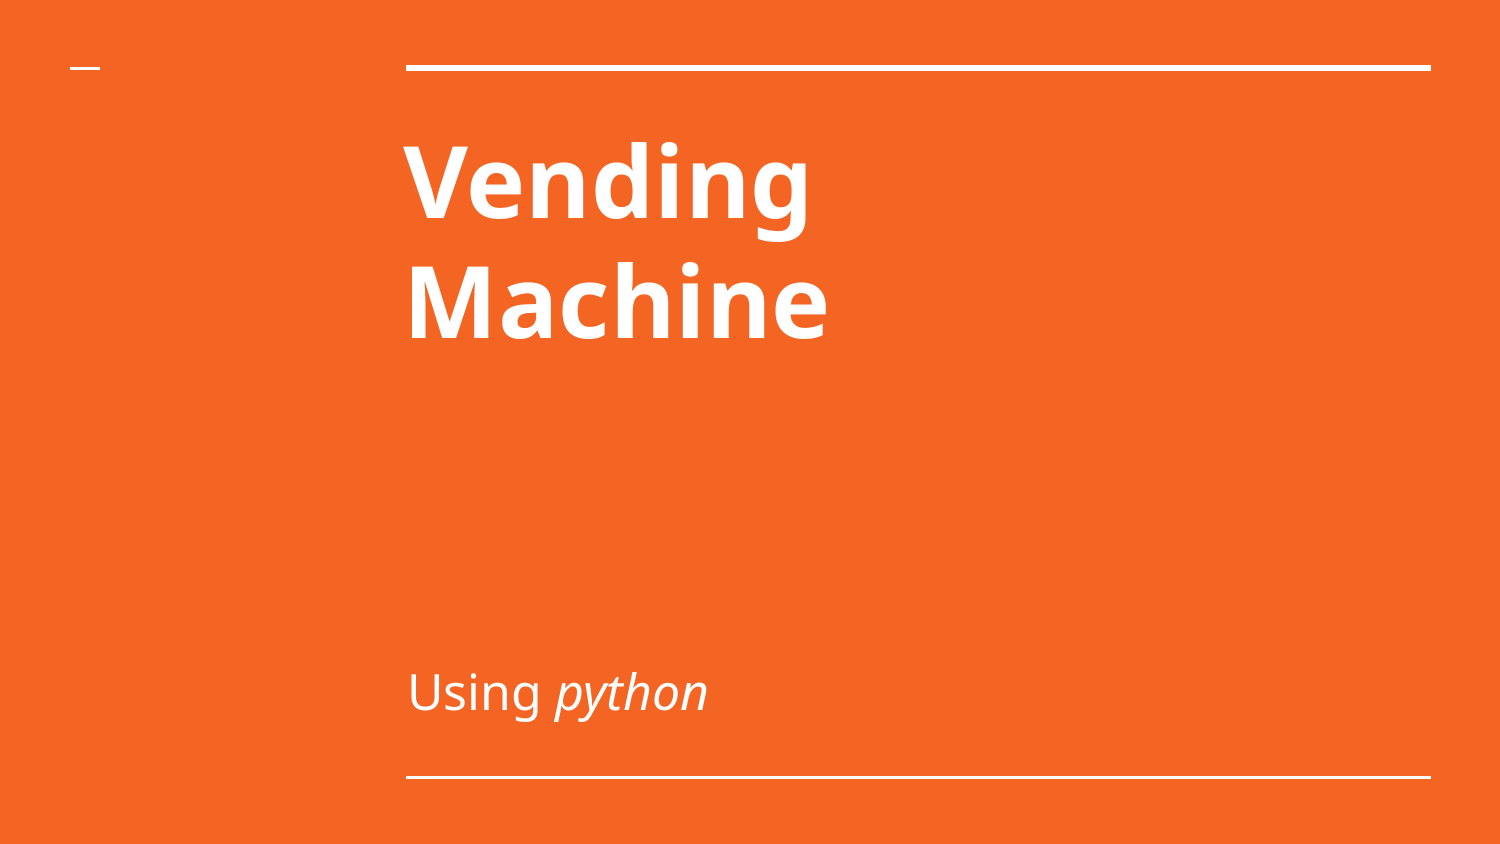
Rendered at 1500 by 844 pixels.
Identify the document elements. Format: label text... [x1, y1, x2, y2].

title Vending Machine [389, 103, 1428, 357]
subtitle Using python [392, 531, 1431, 735]
